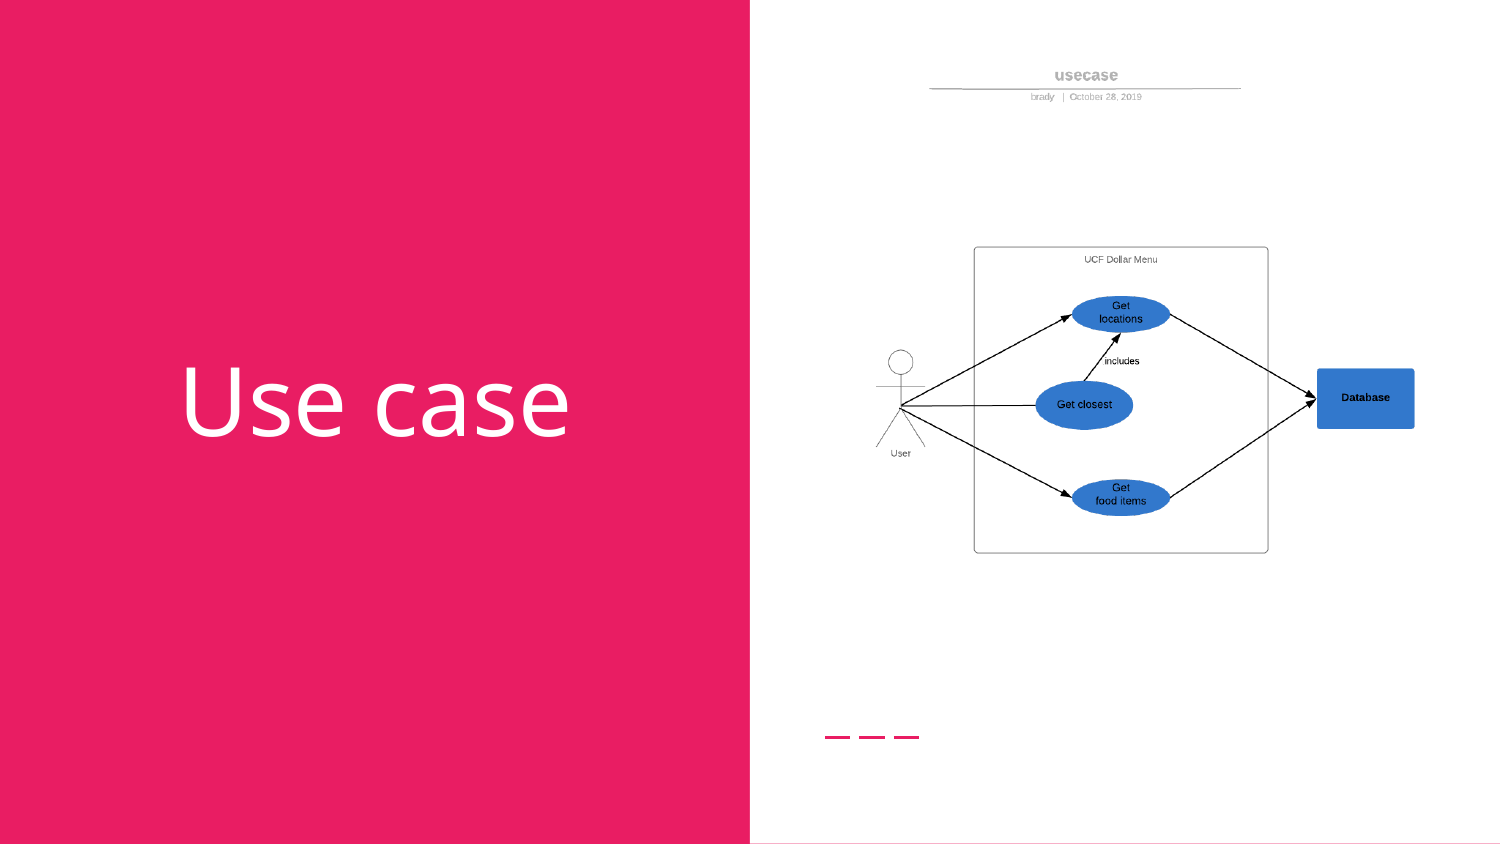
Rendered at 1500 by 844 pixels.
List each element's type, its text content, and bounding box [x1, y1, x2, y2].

title Use case [43, 176, 663, 471]
picture [668, 14, 1500, 844]
